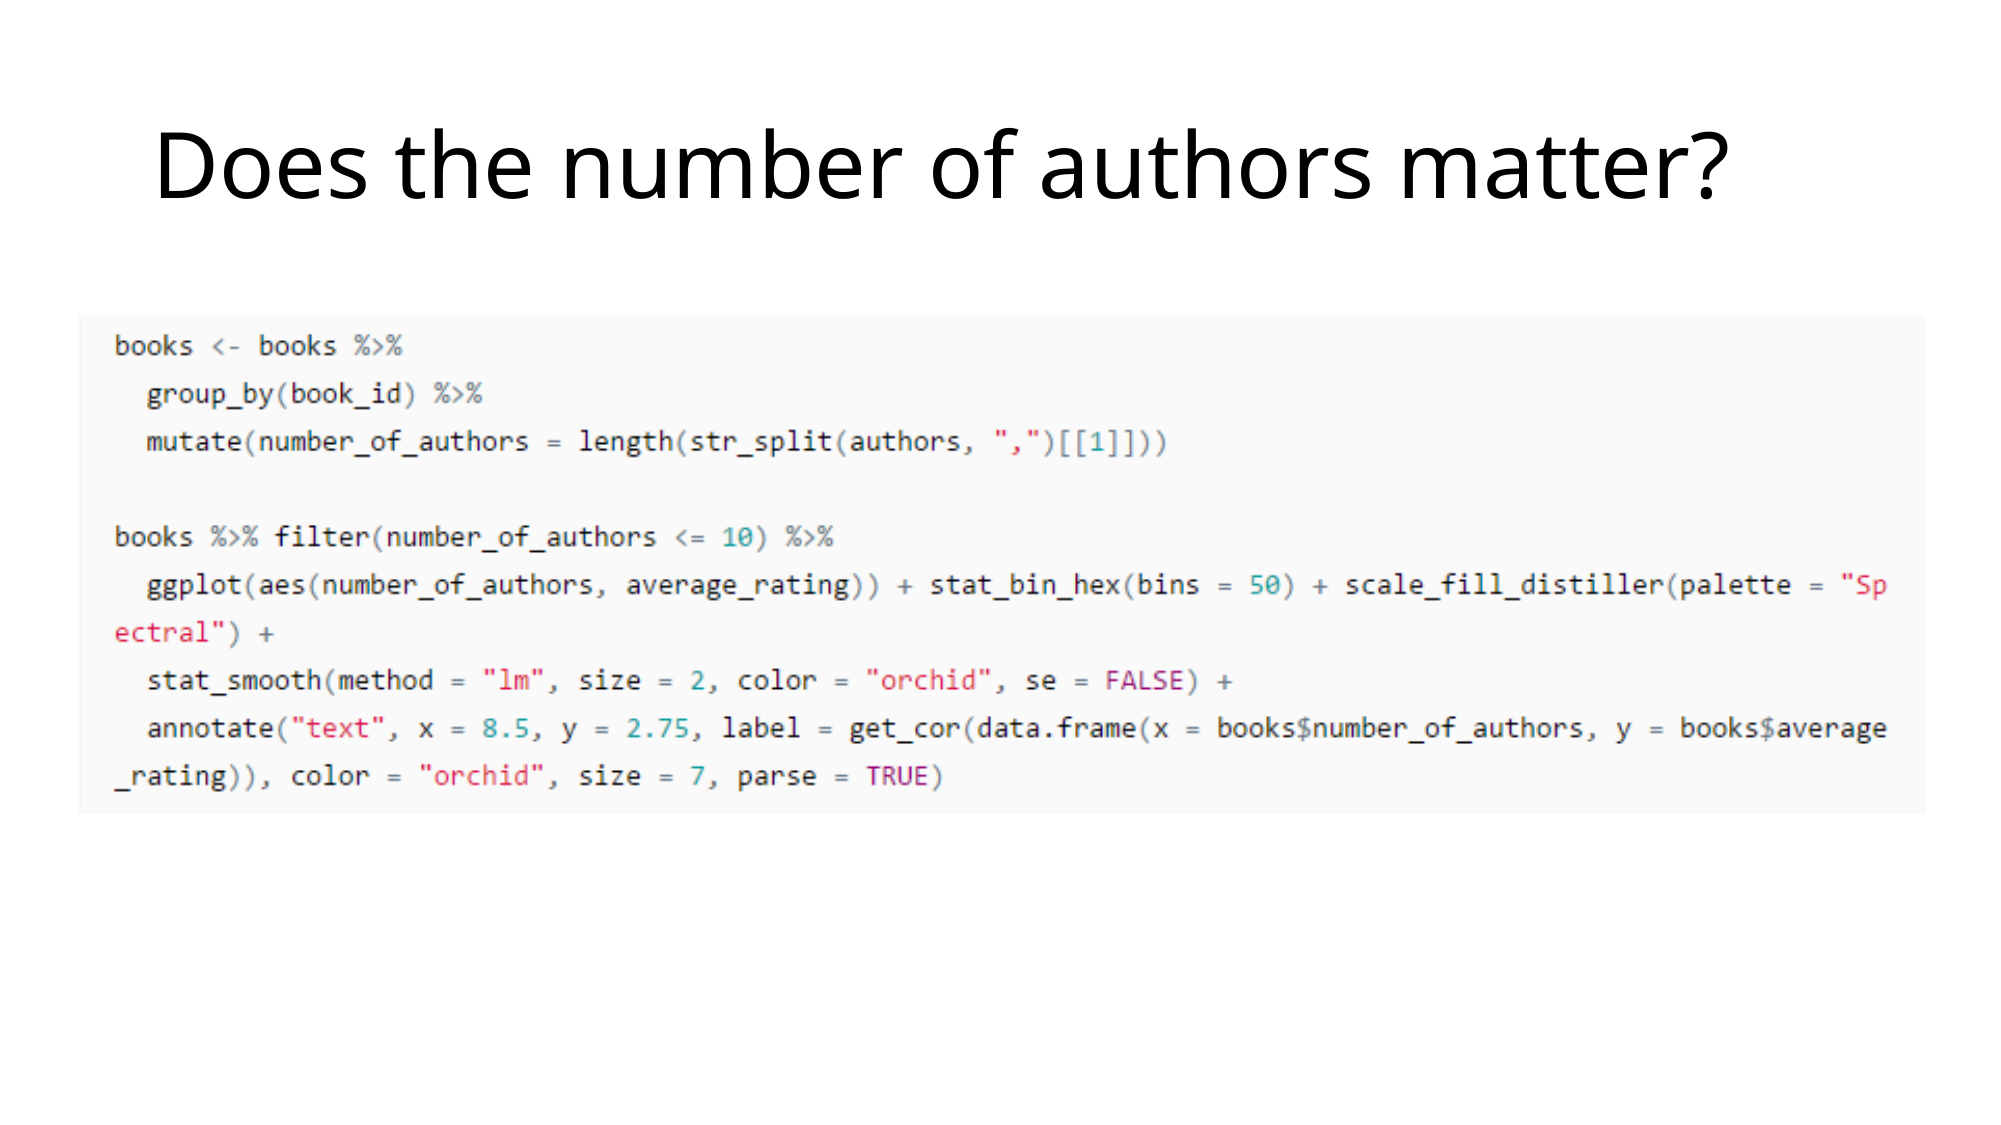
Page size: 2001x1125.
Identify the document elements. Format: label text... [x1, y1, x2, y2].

picture [75, 315, 1925, 814]
title Does the number of authors matter? [137, 59, 1863, 278]
